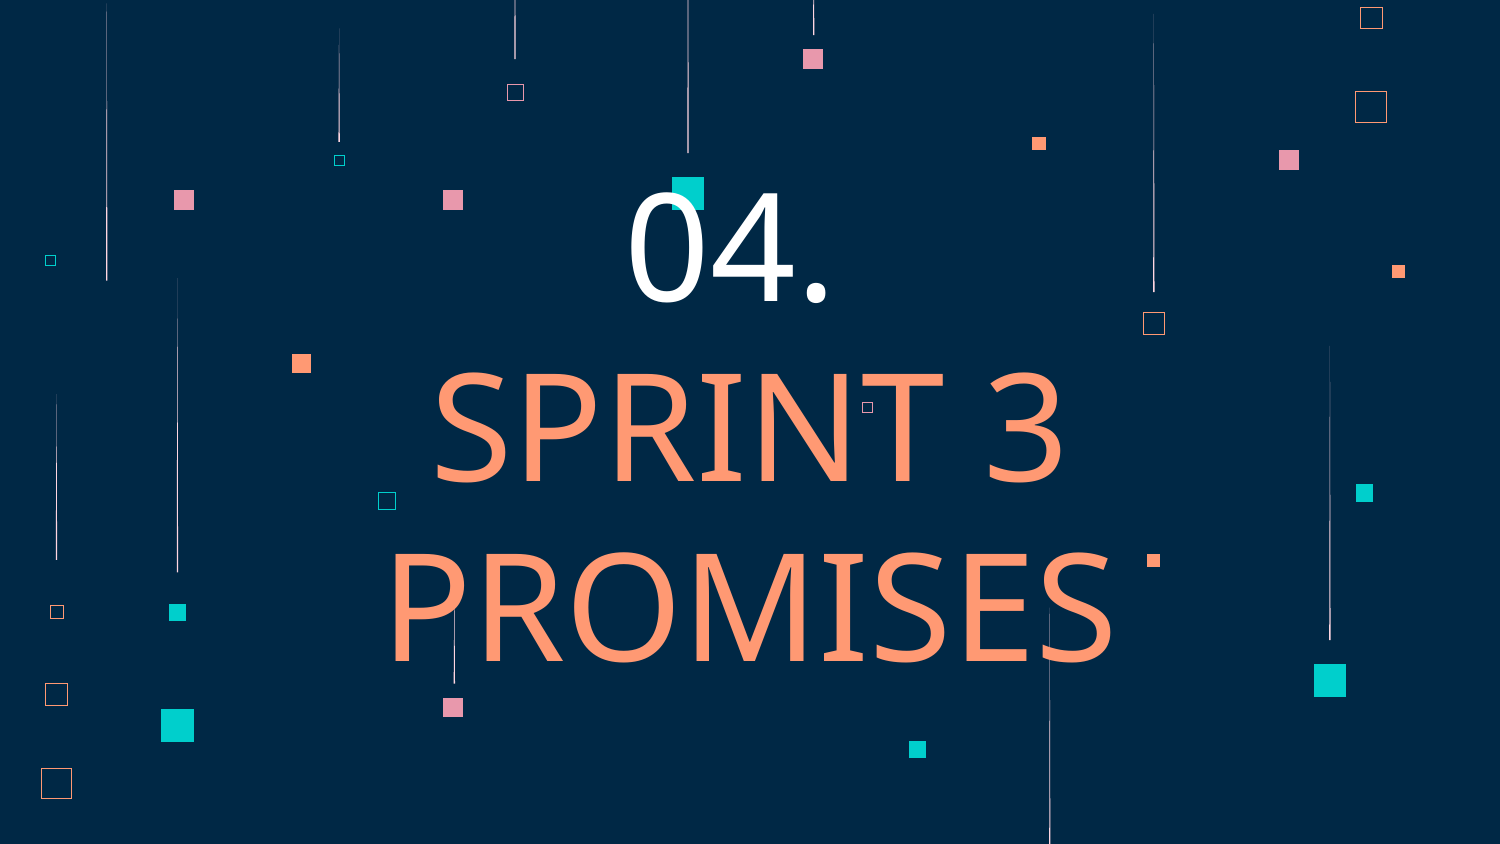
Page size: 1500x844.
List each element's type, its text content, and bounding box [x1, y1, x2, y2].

title 04. SPRINT 3 PROMISES [279, 207, 1221, 637]
